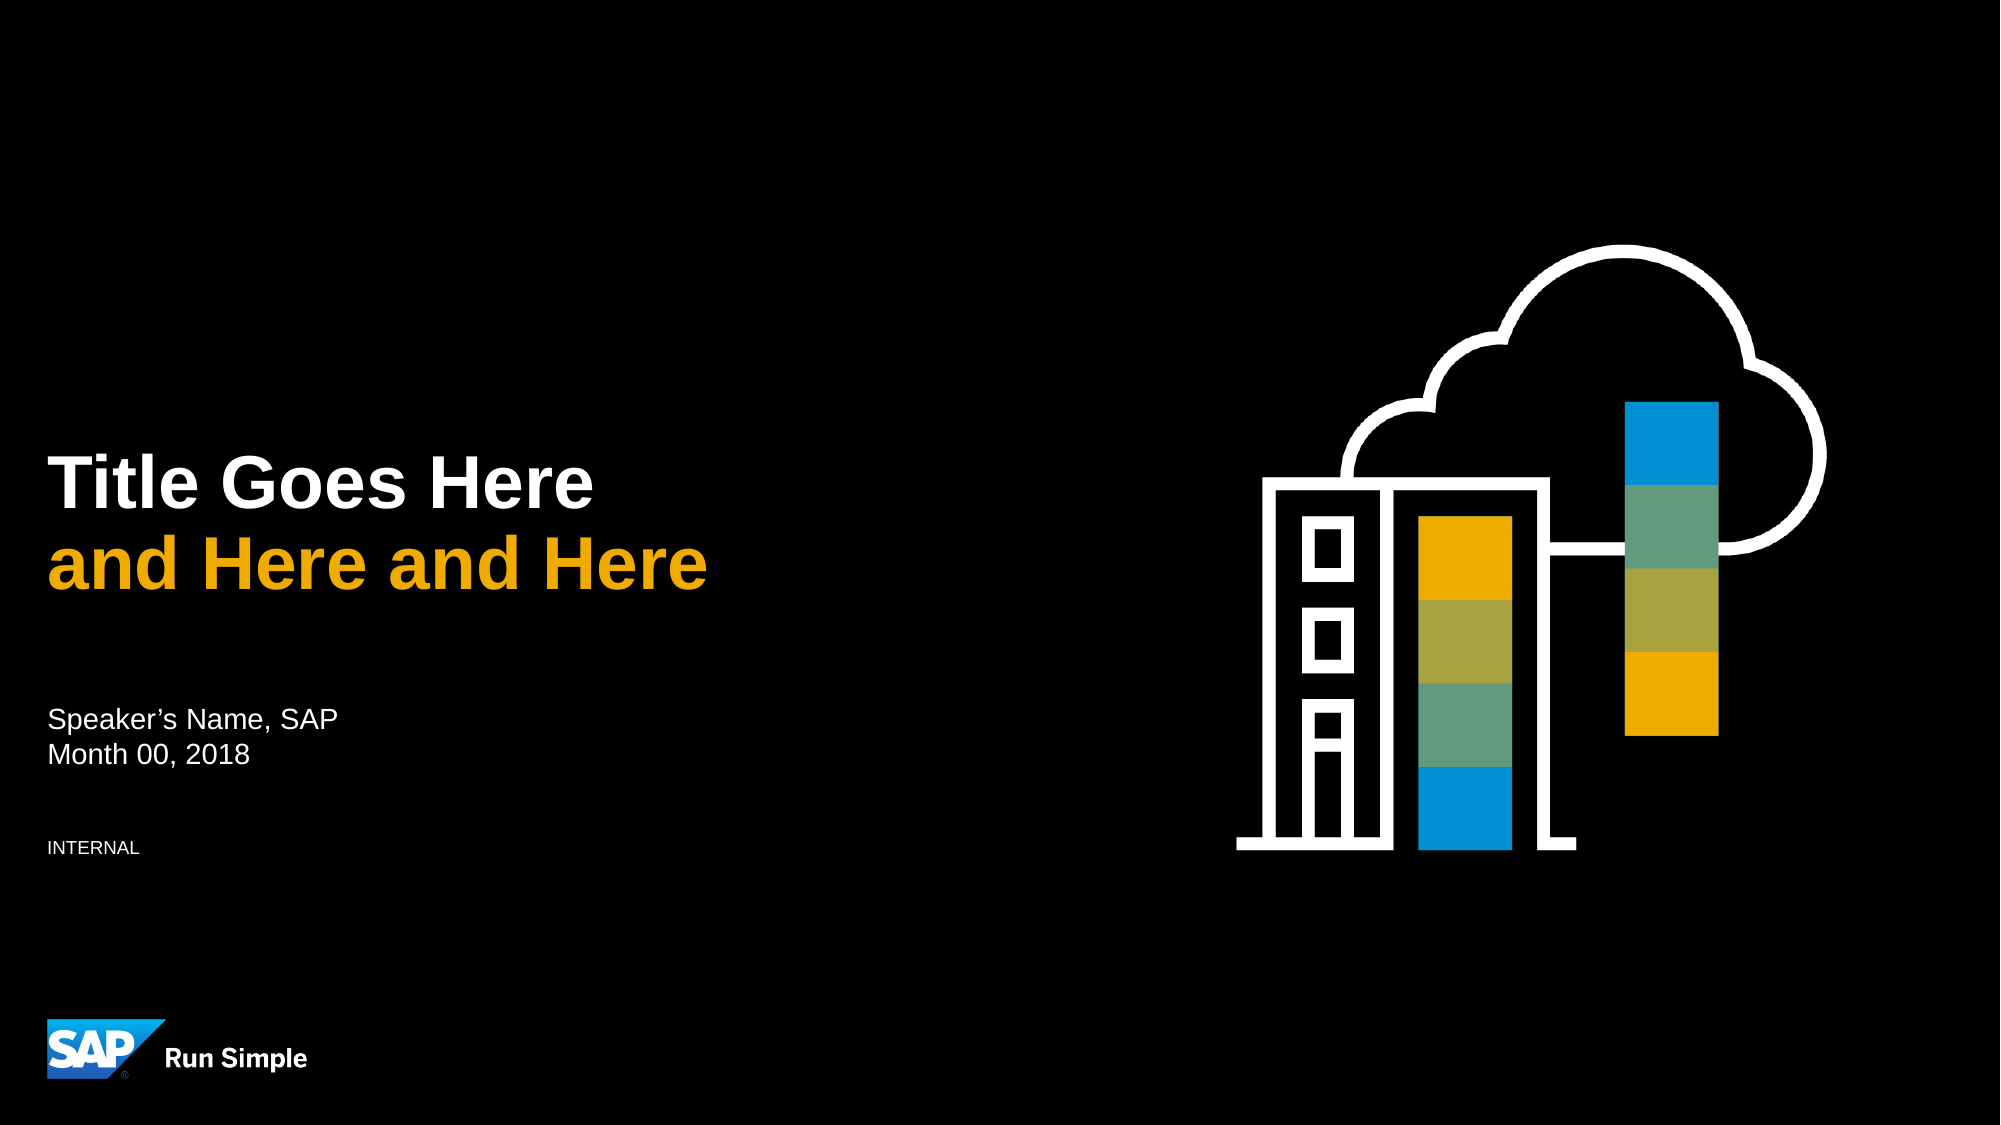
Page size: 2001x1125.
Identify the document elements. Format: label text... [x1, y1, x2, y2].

picture [47, 1019, 307, 1079]
picture [1140, 157, 1951, 968]
subtitle Speaker’s Name, SAP Month 00, 2018 [47, 700, 1093, 771]
title Title Goes Here and Here and Here [47, 443, 1093, 608]
